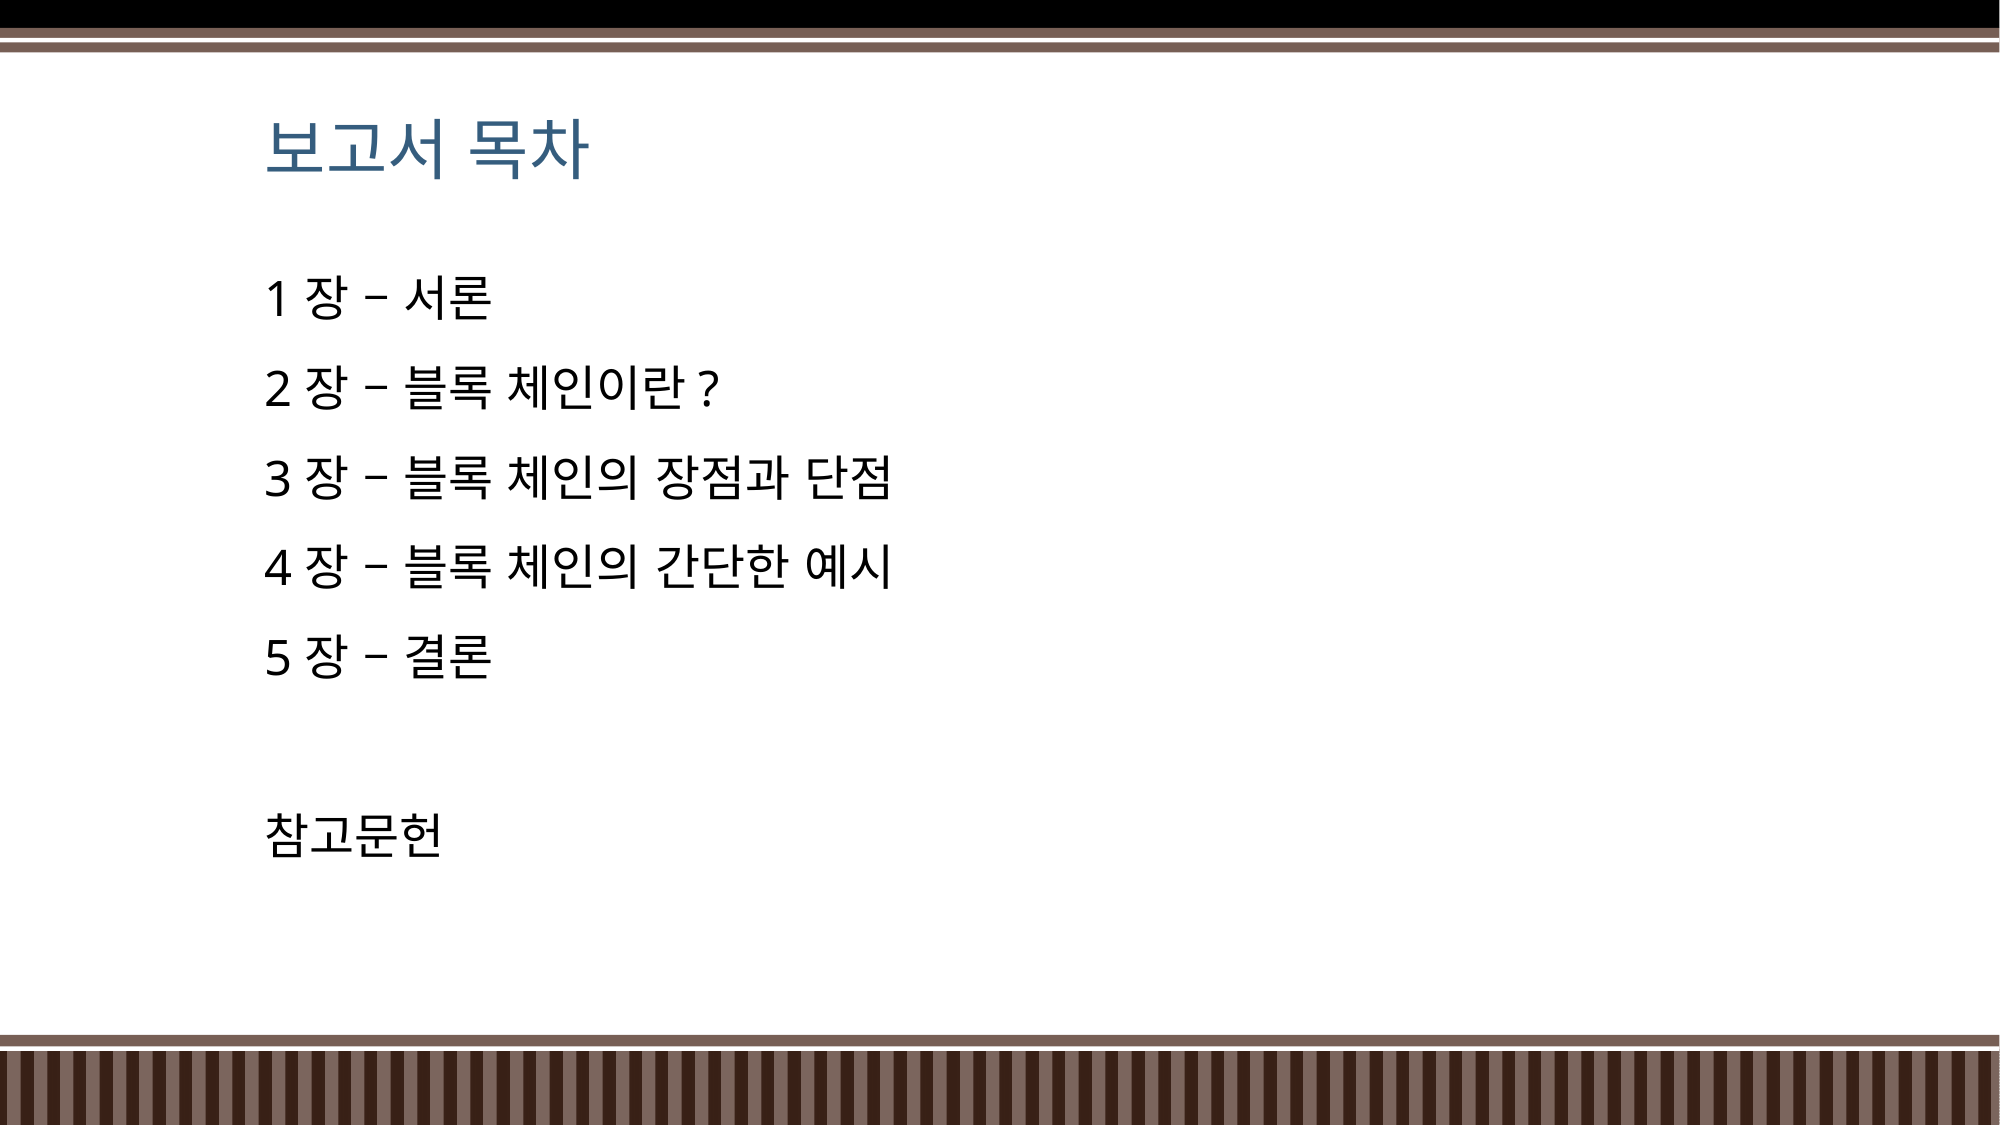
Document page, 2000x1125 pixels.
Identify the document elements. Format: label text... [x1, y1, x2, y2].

title 보고서 목차 [249, 99, 658, 197]
list 1장 – 서론 2장 – 블록 체인이란? 3장 – 블록 체인의 장점과 단점 4장 – 블록 체인의 간단한 예시 5장 – 결론 참고문헌 [249, 267, 1750, 874]
